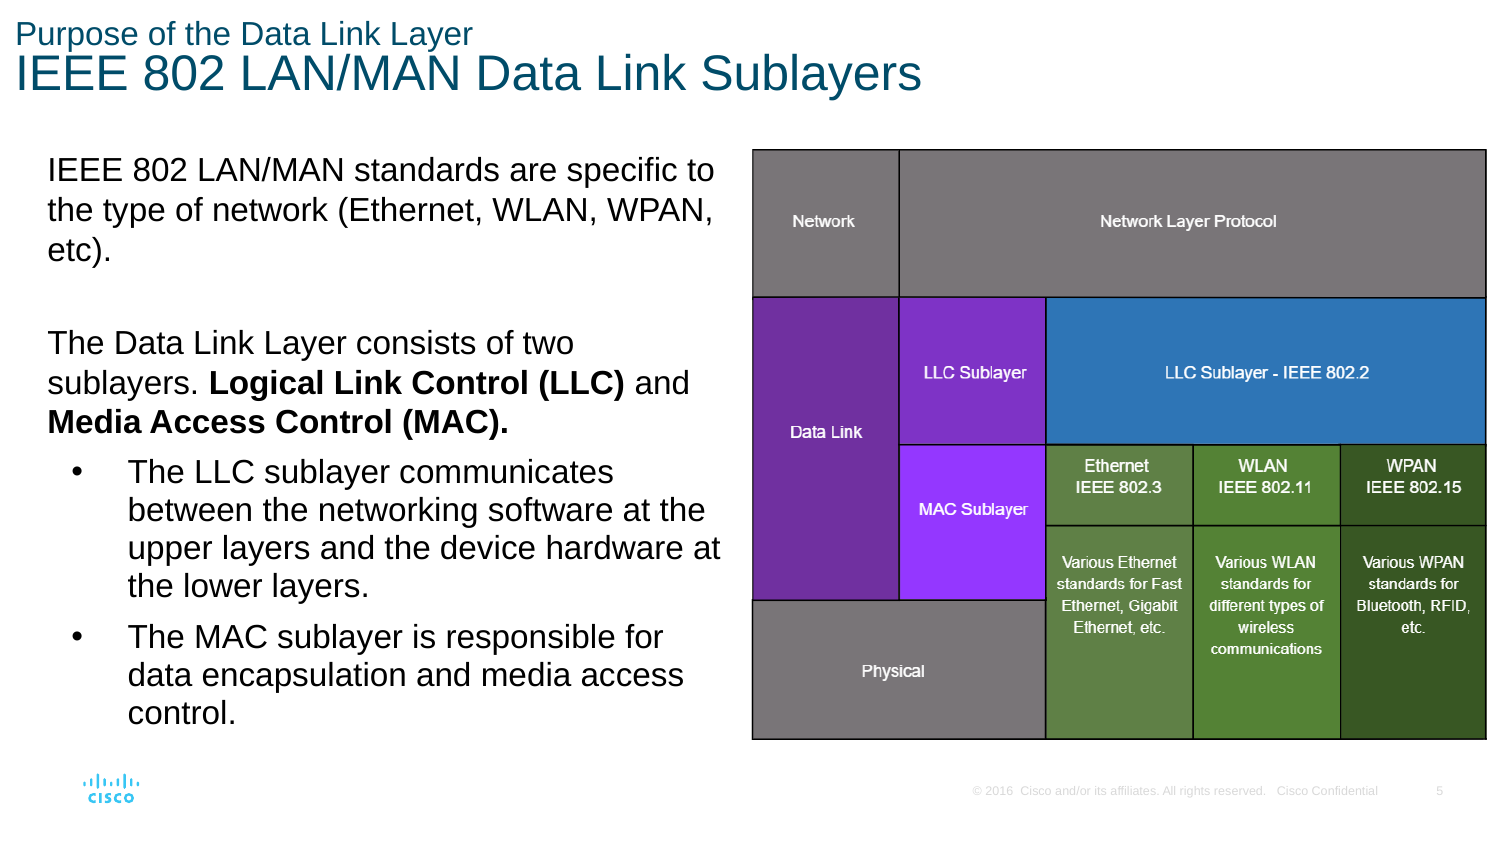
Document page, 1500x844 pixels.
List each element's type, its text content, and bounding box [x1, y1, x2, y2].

list IEEE 802 LAN/MAN standards are specific to the type of network (Ethernet, WLAN, WPAN, etc). The Data Link Layer consists of two sublayers. Logical Link Control (LLC) and Media Access Control (MAC). The LLC sublayer communicates between the networking software at the upper layers and the device hardware at the lower layers. The MAC sublayer is responsible for data encapsulation and media access control. [32, 140, 736, 745]
picture [738, 139, 1500, 745]
title Purpose of the Data Link Layer IEEE 802 LAN/MAN Data Link Sublayers [0, 0, 1369, 121]
